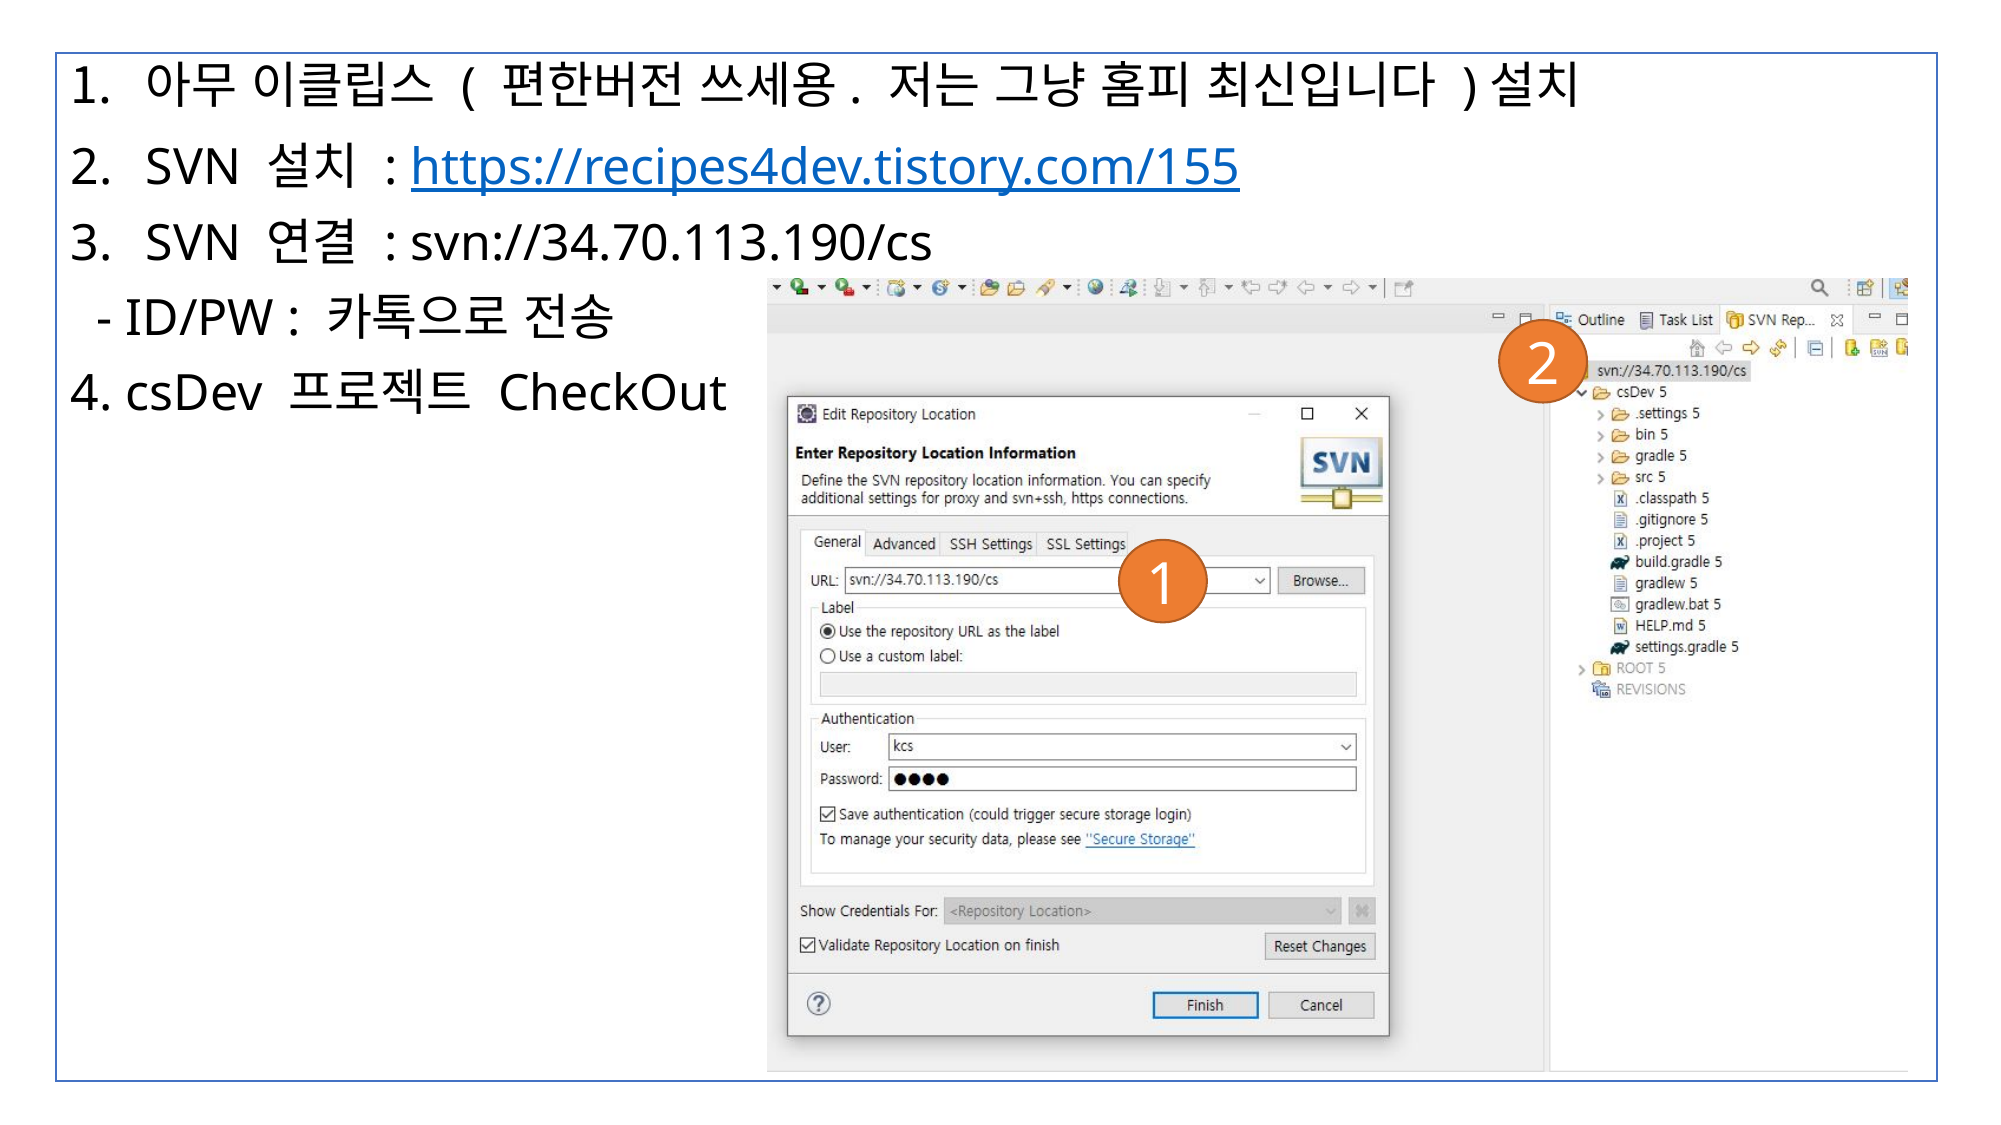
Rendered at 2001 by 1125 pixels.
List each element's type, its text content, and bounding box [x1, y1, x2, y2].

subtitle 아무 이클립스 ( 편한버전 쓰세용. 저는 그냥 홈피 최신입니다 )설치 SVN 설치 : https://recipes4dev.tistory.com/155 SVN 연결 : svn://34.70.113.190/cs - ID/PW : 카톡으로 전송 4. csDev 프로젝트 CheckOut [55, 52, 1938, 1082]
picture [767, 278, 1908, 1073]
